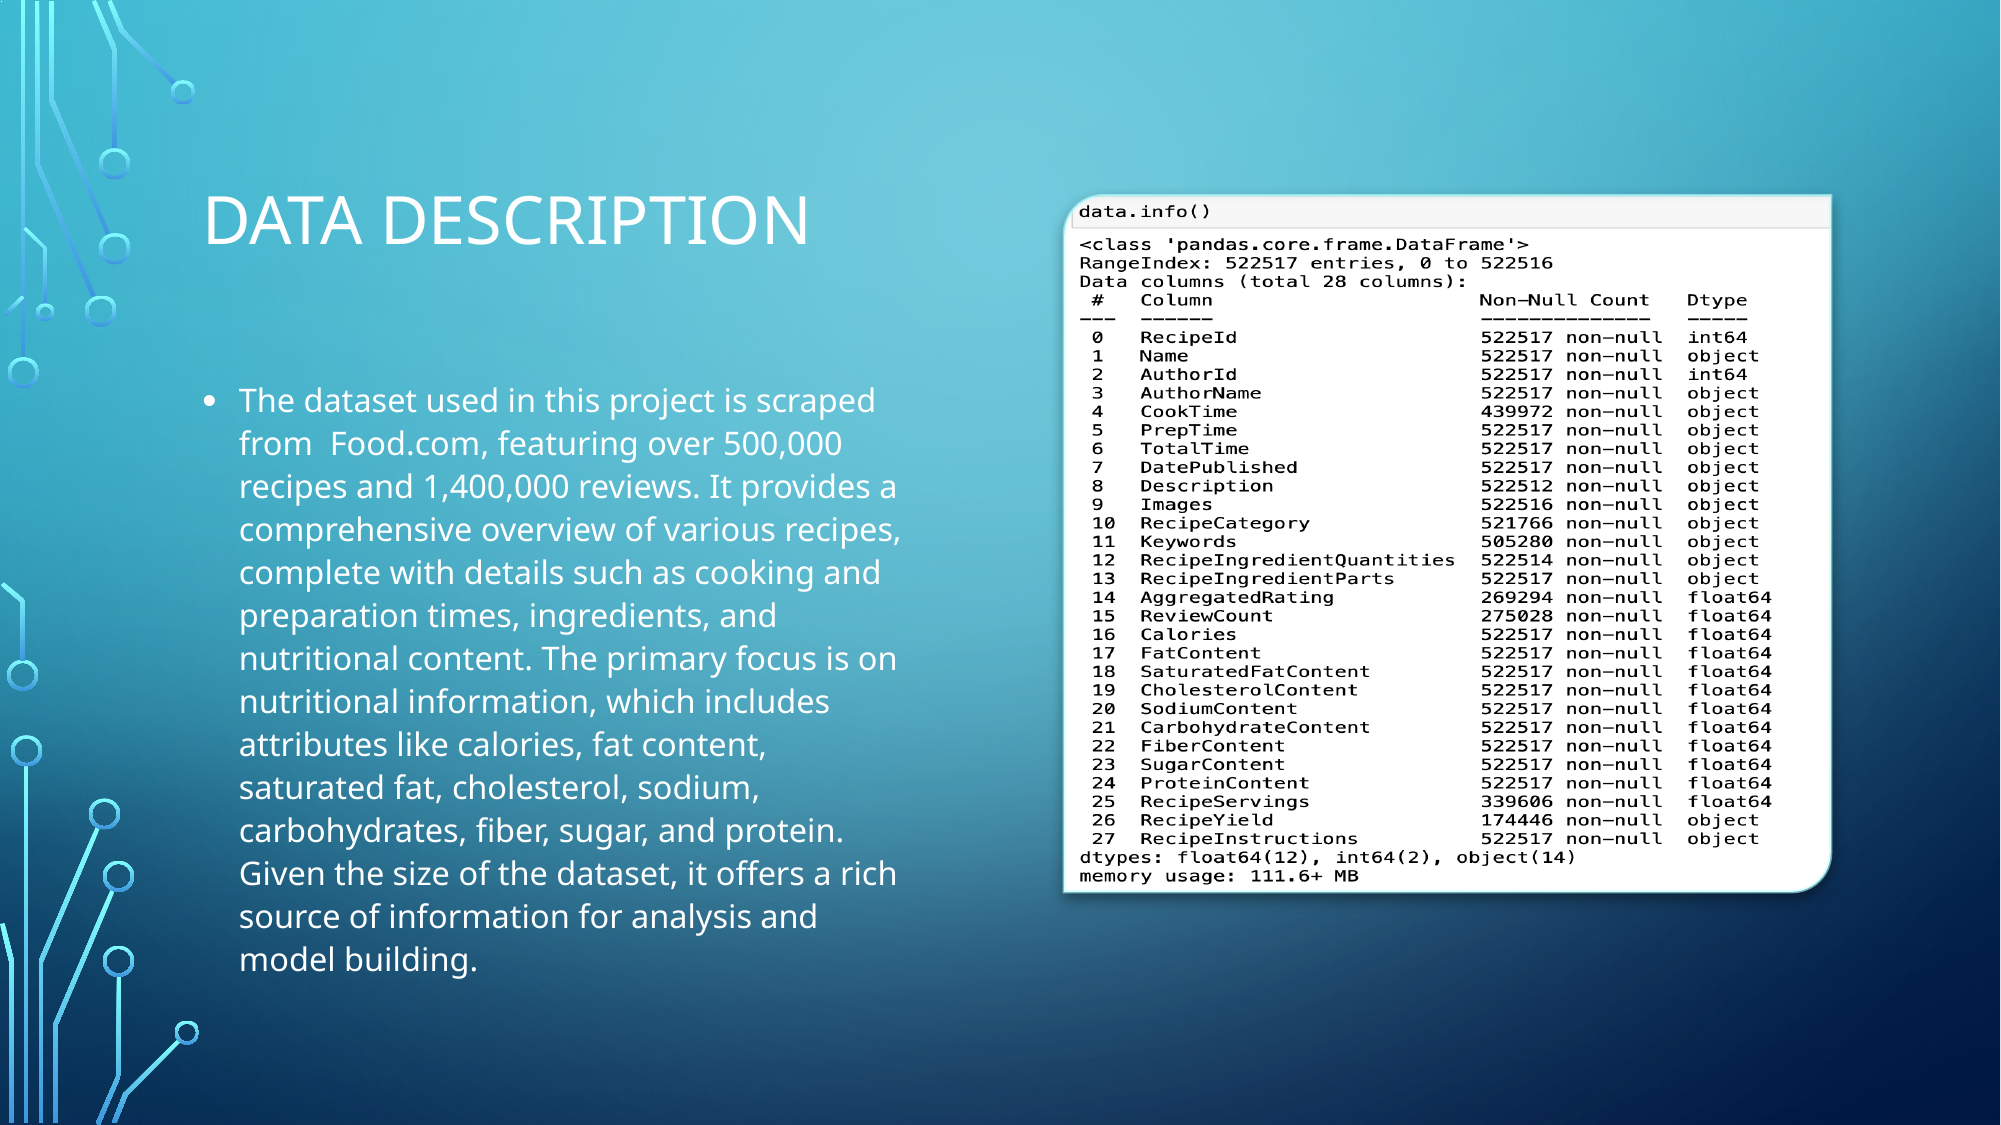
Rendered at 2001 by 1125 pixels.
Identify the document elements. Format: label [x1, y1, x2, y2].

picture [201, 0, 2000, 1125]
text_box [0, 0, 201, 1125]
